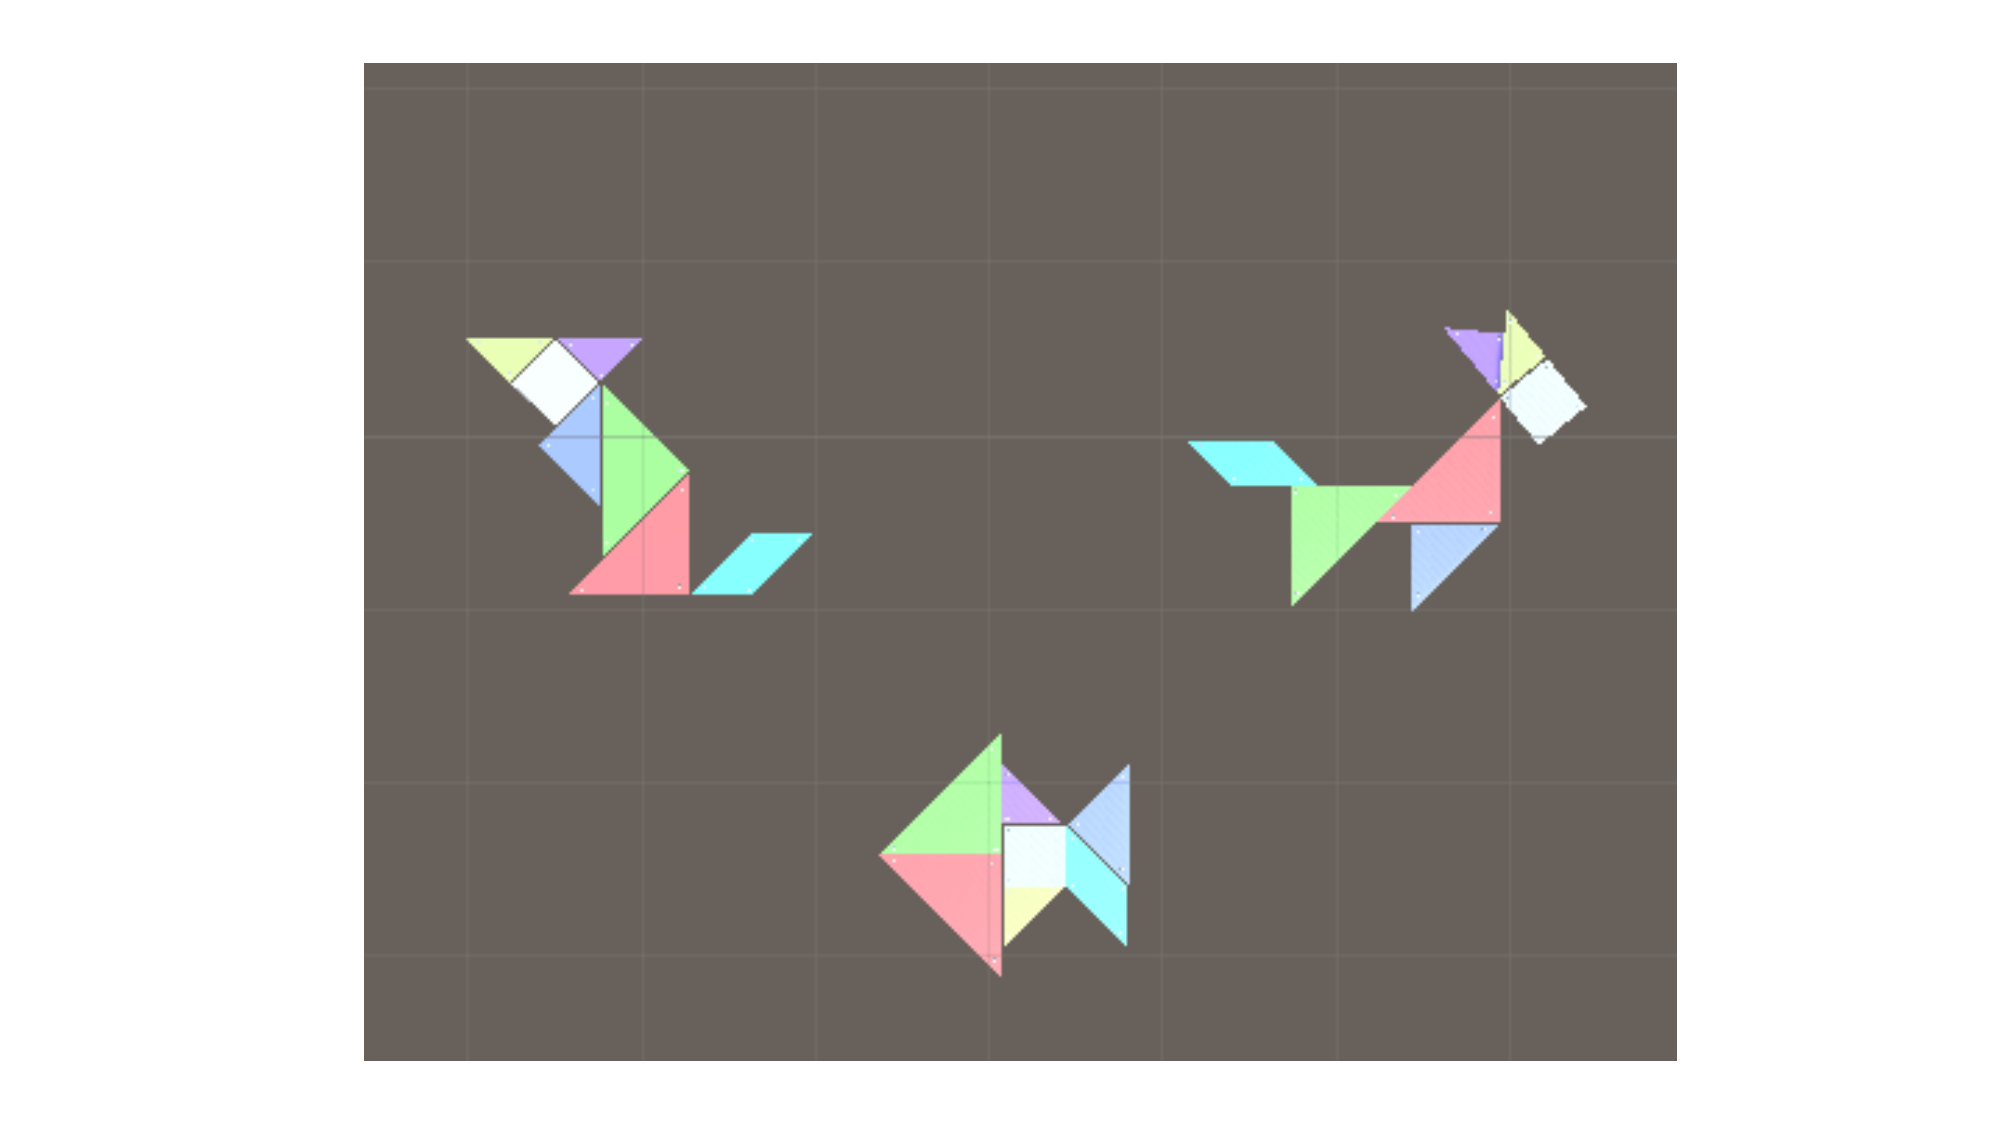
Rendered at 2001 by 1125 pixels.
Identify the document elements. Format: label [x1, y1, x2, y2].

picture [364, 63, 1677, 1061]
